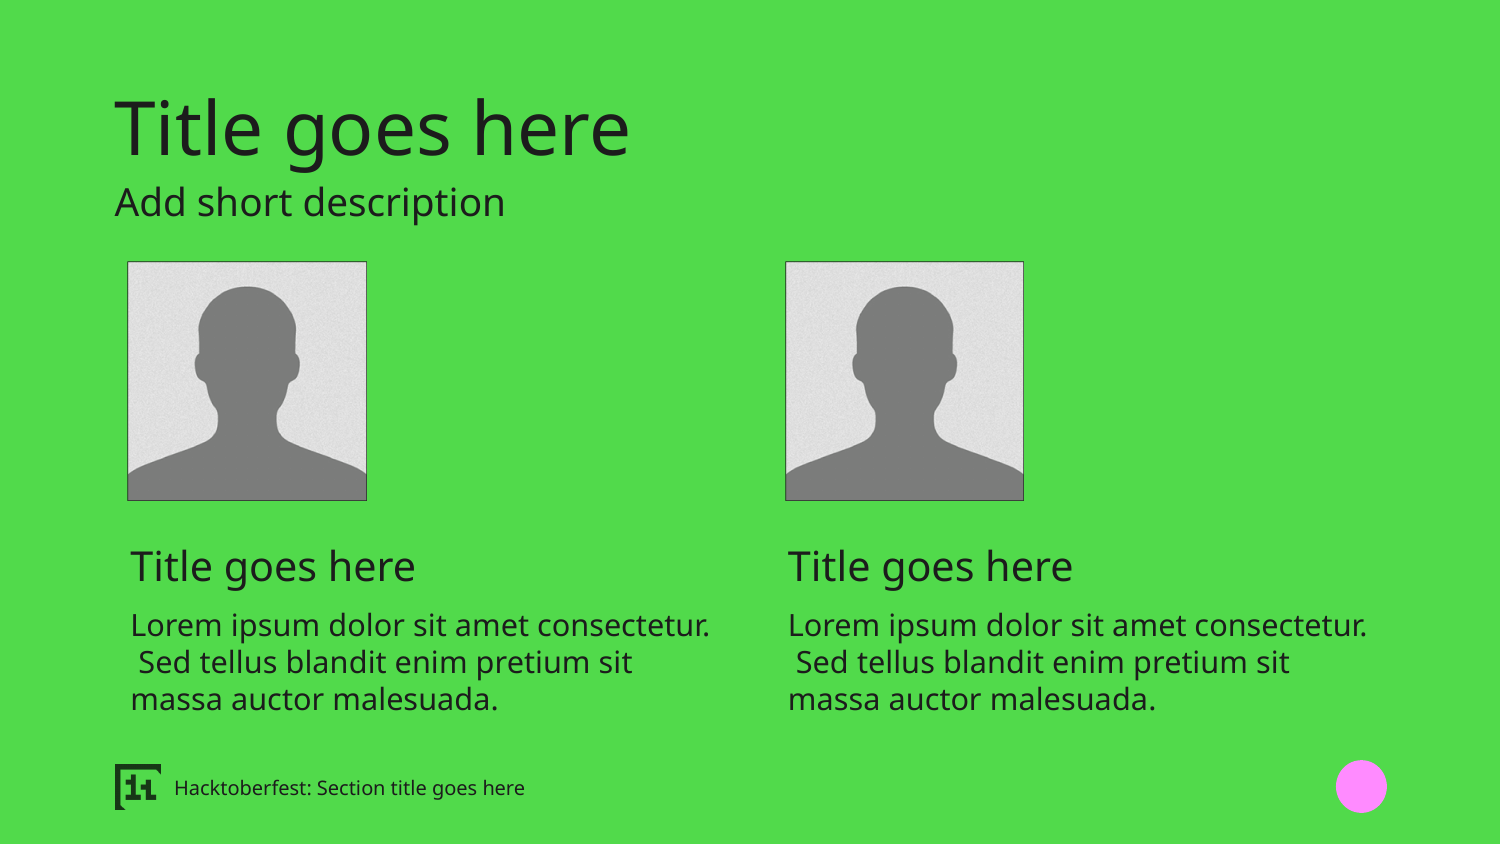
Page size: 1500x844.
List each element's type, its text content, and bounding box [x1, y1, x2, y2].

title Hacktoberfest: Section title goes here [173, 772, 1337, 801]
text_box Title goes here [114, 76, 1357, 170]
slide_number [1337, 526, 1386, 844]
text_box Lorem ipsum dolor sit amet consectetur. Sed tellus blandit enim pretium sit massa auctor malesuada. [130, 602, 712, 717]
text_box Title goes here [787, 536, 1370, 590]
text_box Title goes here [130, 536, 712, 590]
picture [114, 764, 161, 811]
text_box Lorem ipsum dolor sit amet consectetur. Sed tellus blandit enim pretium sit massa auctor malesuada. [787, 602, 1370, 717]
picture [785, 261, 1024, 501]
picture [127, 261, 367, 501]
text_box Add short description [114, 176, 1357, 225]
